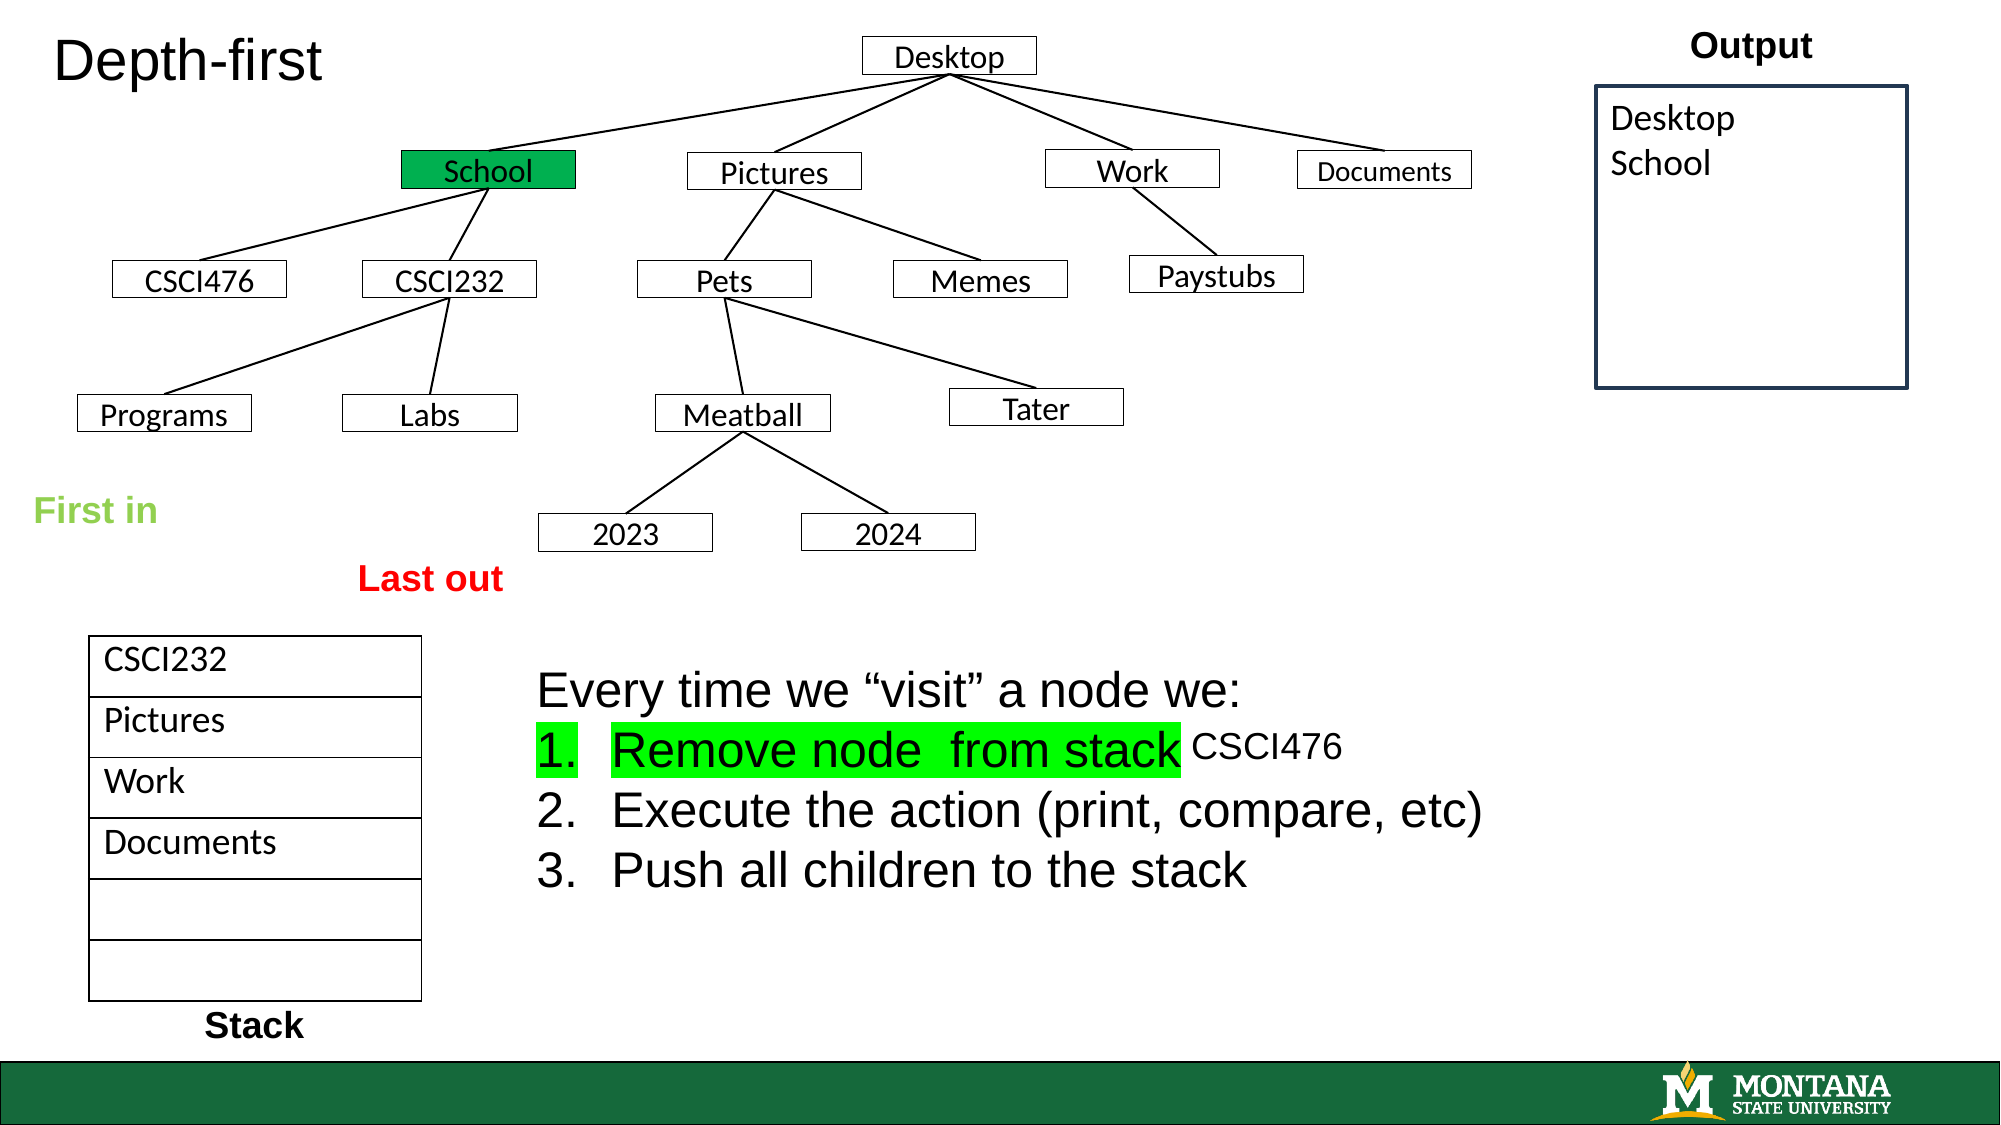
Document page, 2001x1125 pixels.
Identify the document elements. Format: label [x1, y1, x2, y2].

text_box [39, 15, 339, 100]
text_box [521, 649, 2000, 965]
table_cell [90, 698, 421, 757]
picture [1649, 1060, 1892, 1122]
table_cell [90, 880, 421, 939]
text_box [1594, 84, 1909, 390]
table_header [90, 637, 421, 696]
text_box [189, 993, 320, 1054]
table_cell [90, 941, 421, 1000]
text_box [1675, 13, 1829, 73]
text_box [0, 1060, 2000, 1125]
text_box [342, 546, 519, 607]
text_box [18, 478, 174, 539]
text_box [75, 35, 1474, 553]
table_cell [90, 758, 421, 817]
table_cell [90, 819, 421, 878]
